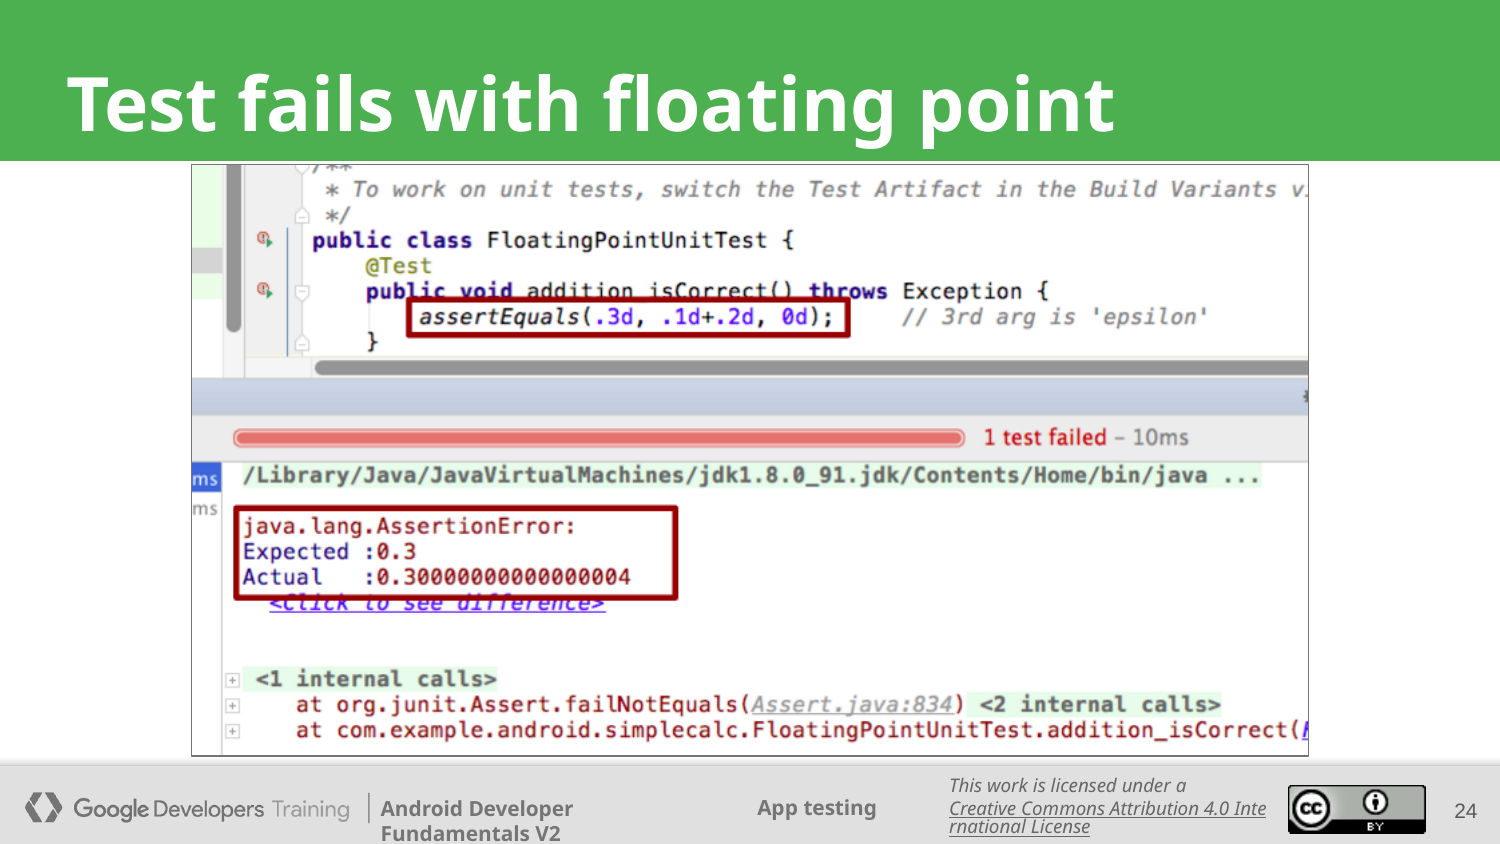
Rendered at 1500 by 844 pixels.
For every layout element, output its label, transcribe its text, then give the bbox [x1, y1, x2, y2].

title Test fails with floating point numbers [51, 28, 1449, 122]
picture [0, 161, 1500, 844]
slide_number ‹#› [1402, 777, 1493, 842]
